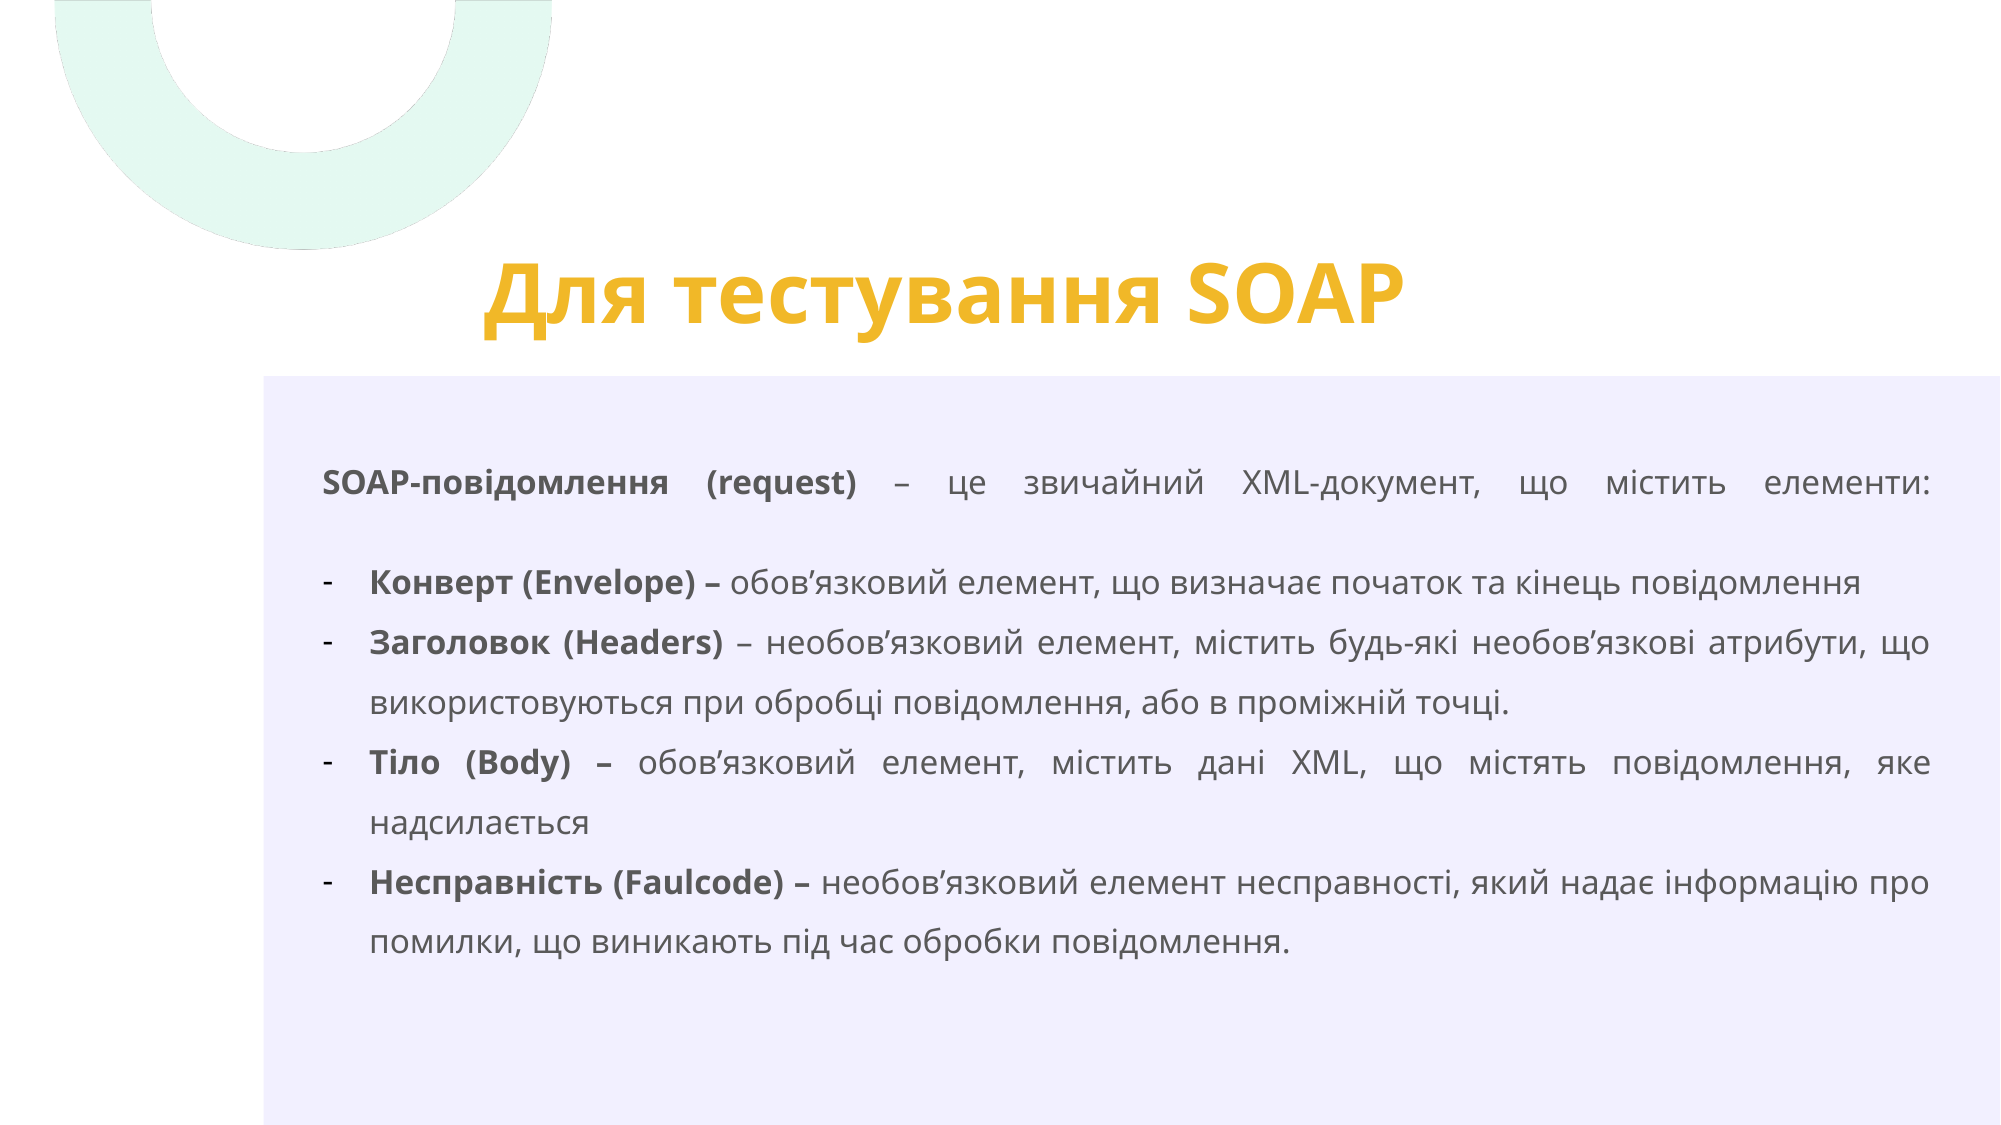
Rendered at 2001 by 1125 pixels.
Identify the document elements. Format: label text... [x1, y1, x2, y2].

picture [55, 0, 551, 374]
text_box [263, 376, 2000, 1125]
text_box SOAP-повідомлення (request) – це звичайний XML-документ, що містить елементи: Конверт (Envelope) – обов’язковий елемент, що визначає початок та кінець повідомлення Заголовок (Headers) – необов’язковий елемент, містить будь-які необов’язкові атрибути, що використовуються при обробці повідомлення, або в проміжній точці. Тіло (Body) – обов’язковий елемент, містить дані XML, що містять повідомлення, яке надсилається Несправність (Faulcode) – необов’язковий елемент несправності, який надає інформацію про помилки, що виникають під час обробки повідомлення. [307, 426, 1947, 1085]
text_box Для тестування SOAP [469, 232, 1449, 352]
